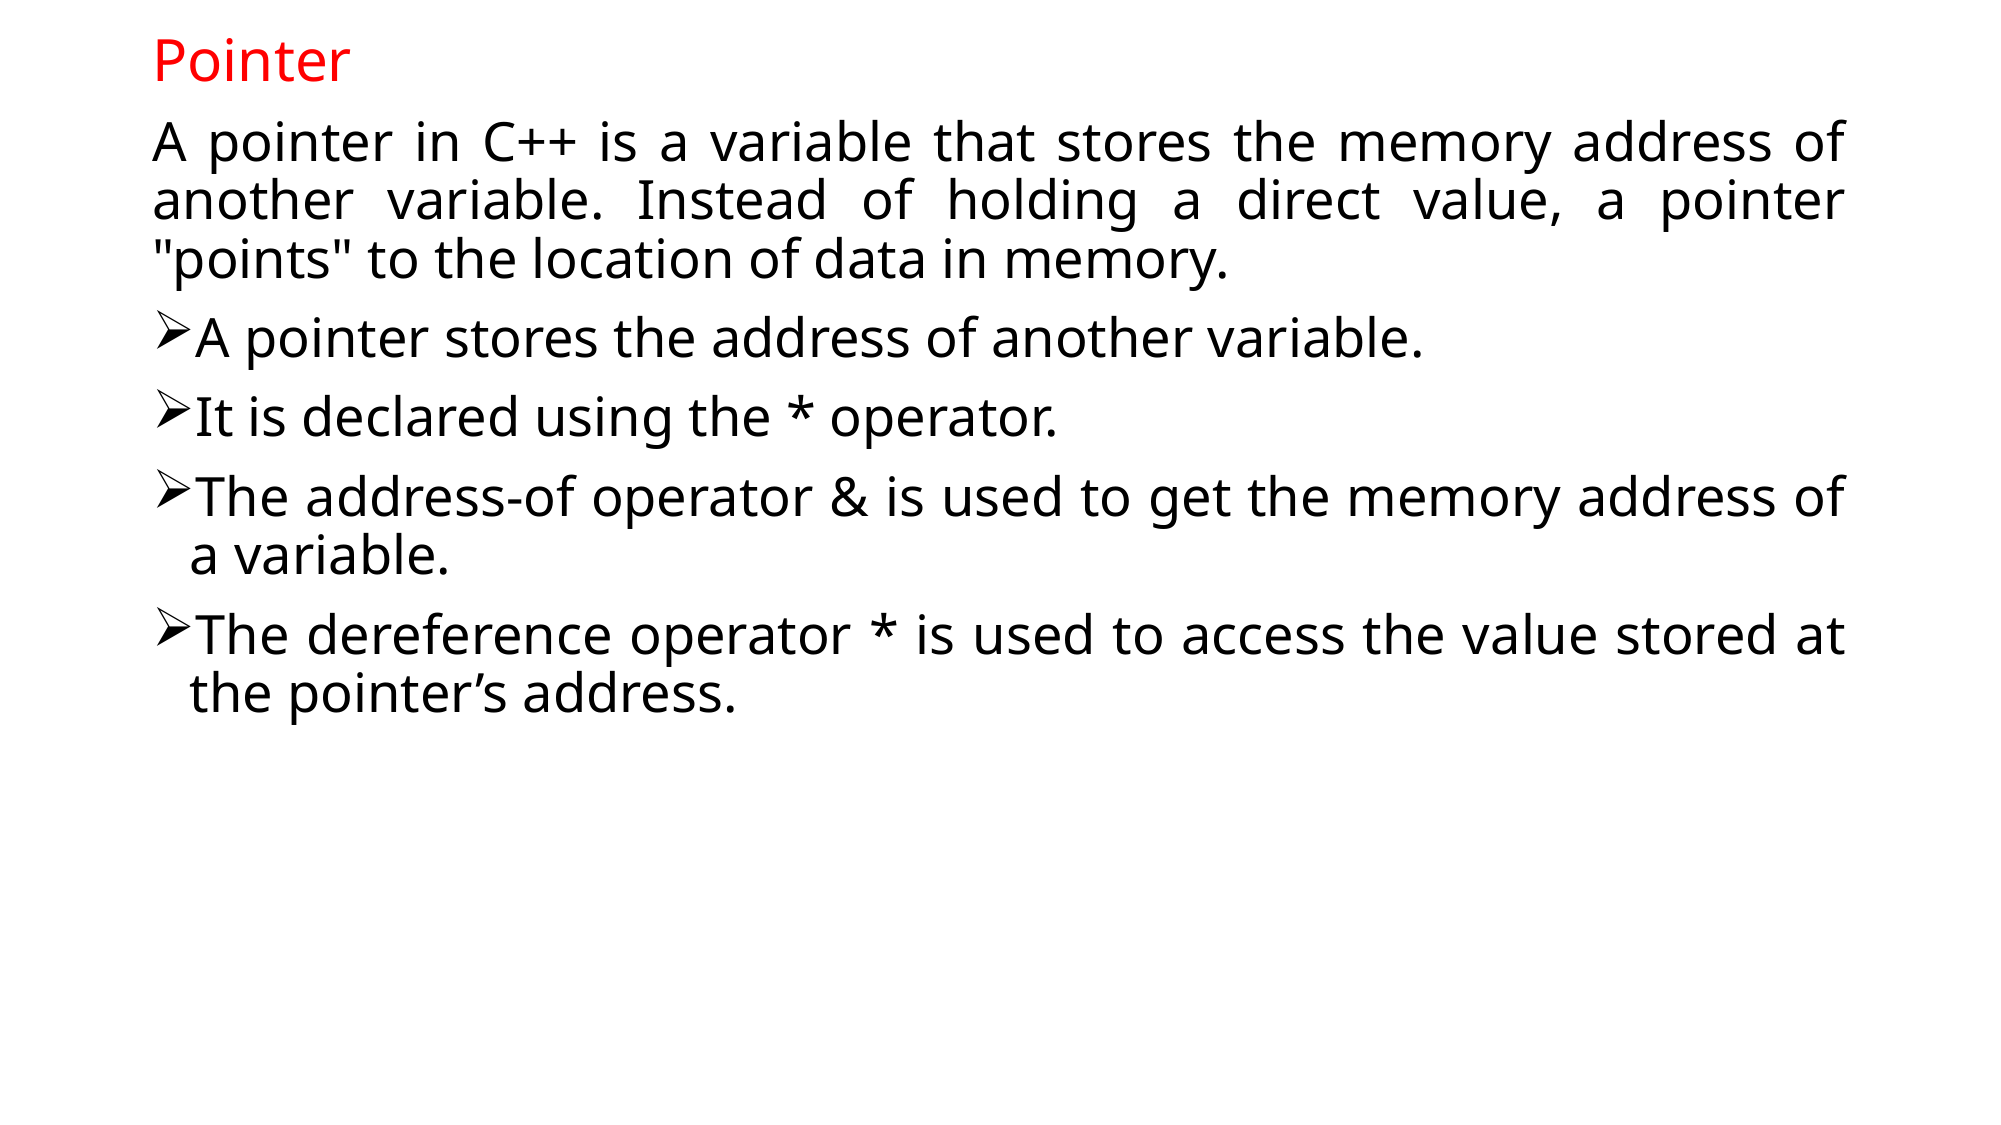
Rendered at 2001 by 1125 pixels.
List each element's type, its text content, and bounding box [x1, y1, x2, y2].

list A pointer in C++ is a variable that stores the memory address of another variable. Instead of holding a direct value, a pointer "points" to the location of data in memory. A pointer stores the address of another variable. It is declared using the * operator. The address-of operator & is used to get the memory address of a variable. The dereference operator * is used to access the value stored at the pointer’s address. [137, 106, 1863, 1086]
title Pointer [137, 17, 1863, 106]
